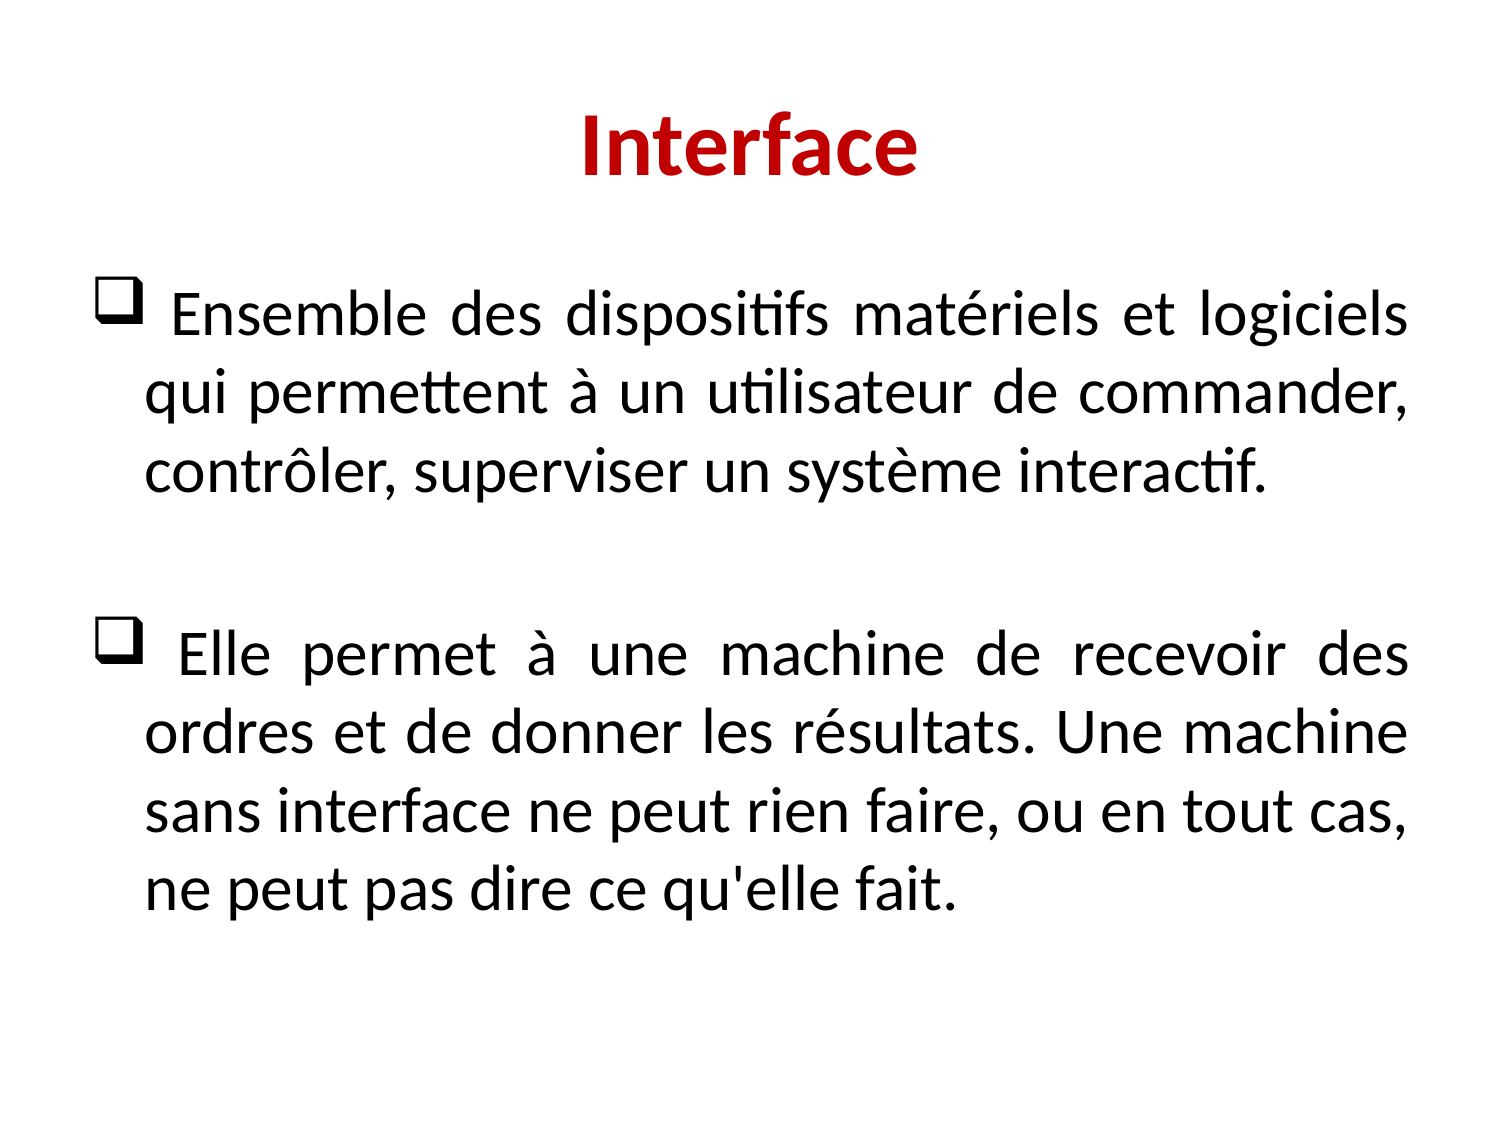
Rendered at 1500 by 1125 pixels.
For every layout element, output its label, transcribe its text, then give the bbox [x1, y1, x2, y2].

list Ensemble des dispositifs matériels et logiciels qui permettent à un utilisateur de commander, contrôler, superviser un système interactif. Elle permet à une machine de recevoir des ordres et de donner les résultats. Une machine sans interface ne peut rien faire, ou en tout cas, ne peut pas dire ce qu'elle fait. [75, 262, 1425, 1005]
title Interface [75, 45, 1425, 233]
